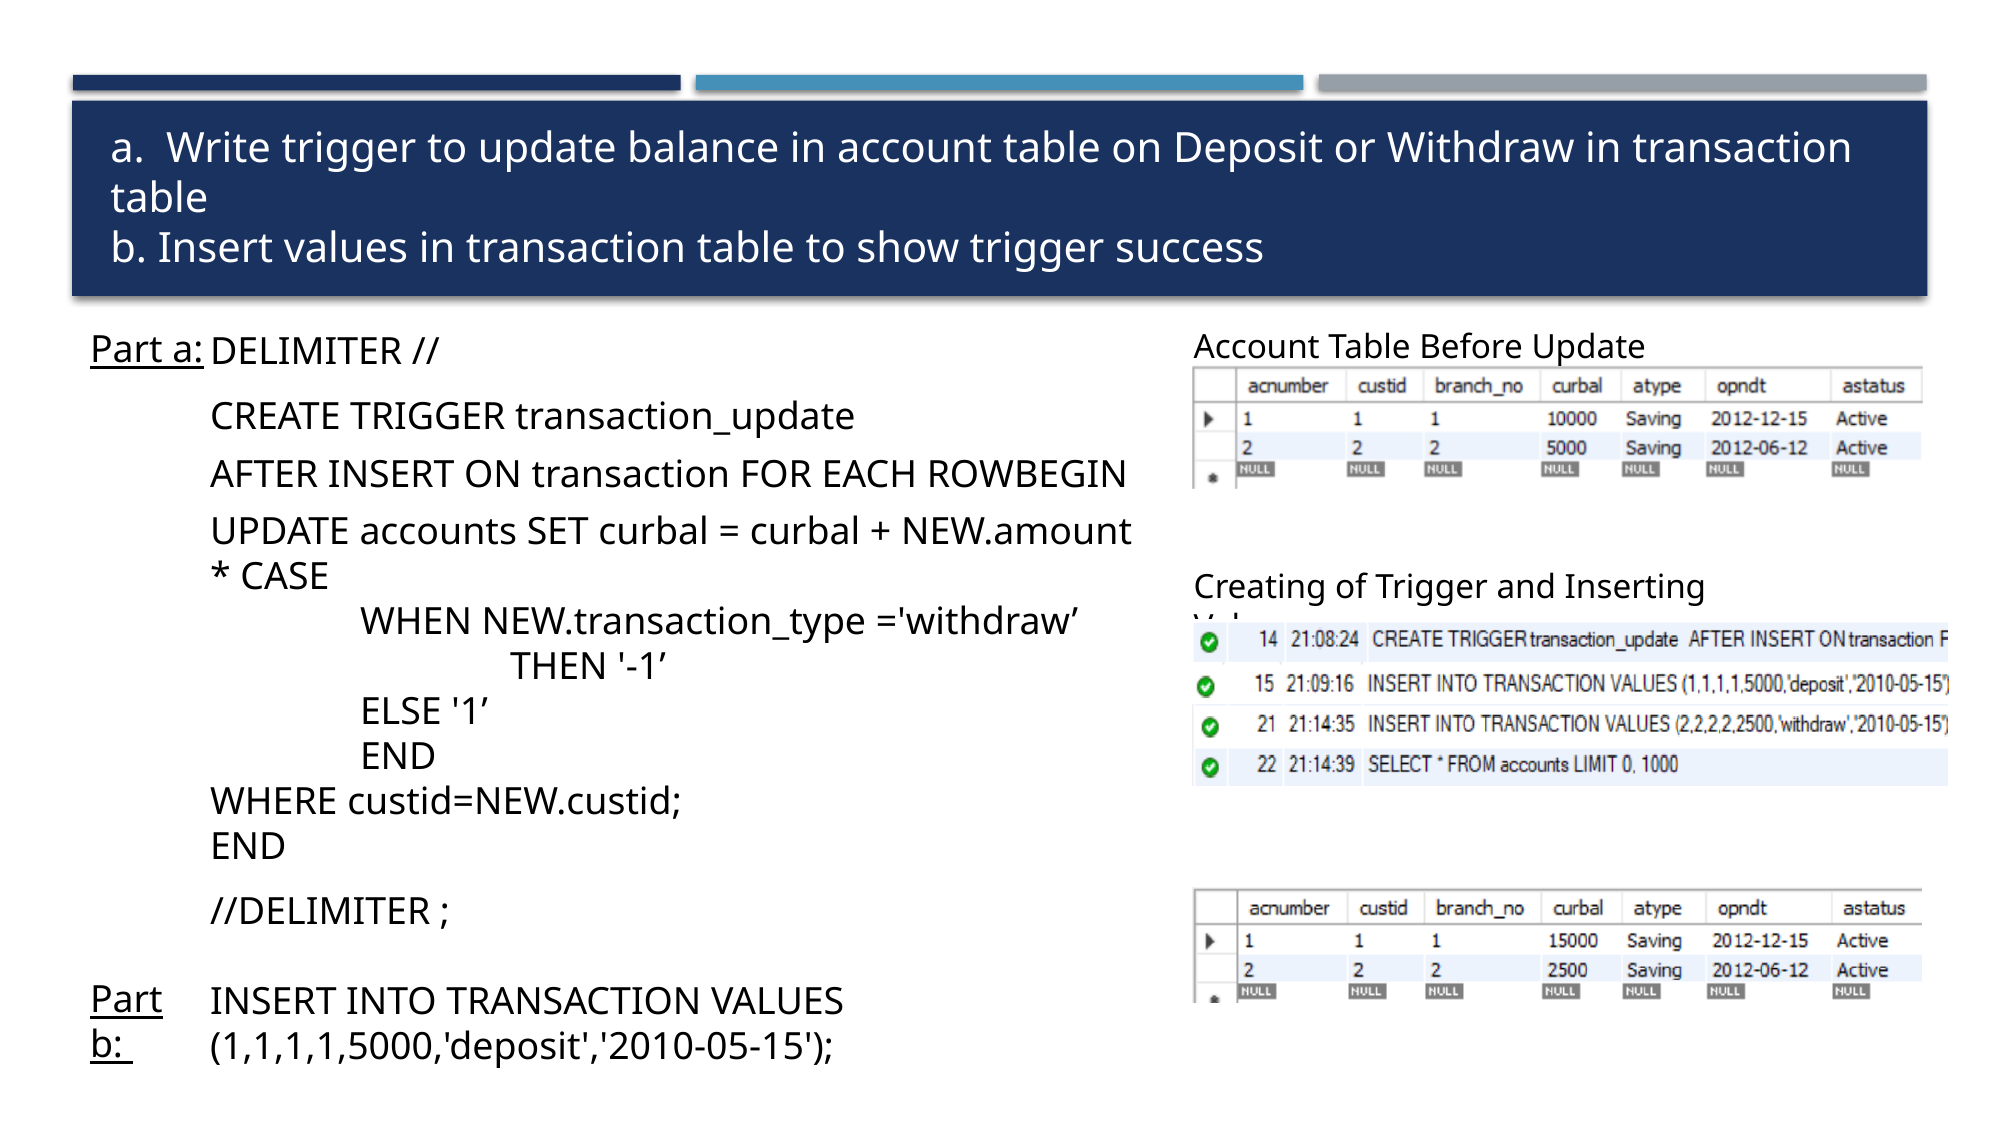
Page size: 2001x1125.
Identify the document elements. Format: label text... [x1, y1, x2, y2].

text_box Account Table Before Update Creating of Trigger and Inserting Values Account Table Update After Trigger [1179, 508, 1805, 932]
picture [1174, 347, 1941, 499]
picture [1188, 884, 1927, 1004]
text_box Account Table Before Update Creating of Trigger and Inserting Values Account Table Update After Trigger [1179, 318, 1805, 346]
text_box DELIMITER // CREATE TRIGGER transaction_update AFTER INSERT ON transaction FOR EACH ROWBEGIN UPDATE accounts SET curbal = curbal + NEW.amount * CASE WHEN NEW.transaction_type ='withdraw’ THEN '-1’ ELSE '1’ END WHERE custid=NEW.custid; END //DELIMITER ; INSERT INTO TRANSACTION VALUES (1,1,1,1,5000,'deposit','2010-05-15'); [195, 319, 1155, 1075]
picture [1188, 619, 1954, 786]
title a. Write trigger to update balance in account table on Deposit or Withdraw in transaction table b. Insert values in transaction table to show trigger success [95, 111, 1905, 279]
text_box Part b: [75, 968, 218, 1073]
text_box Part a: [75, 318, 219, 378]
